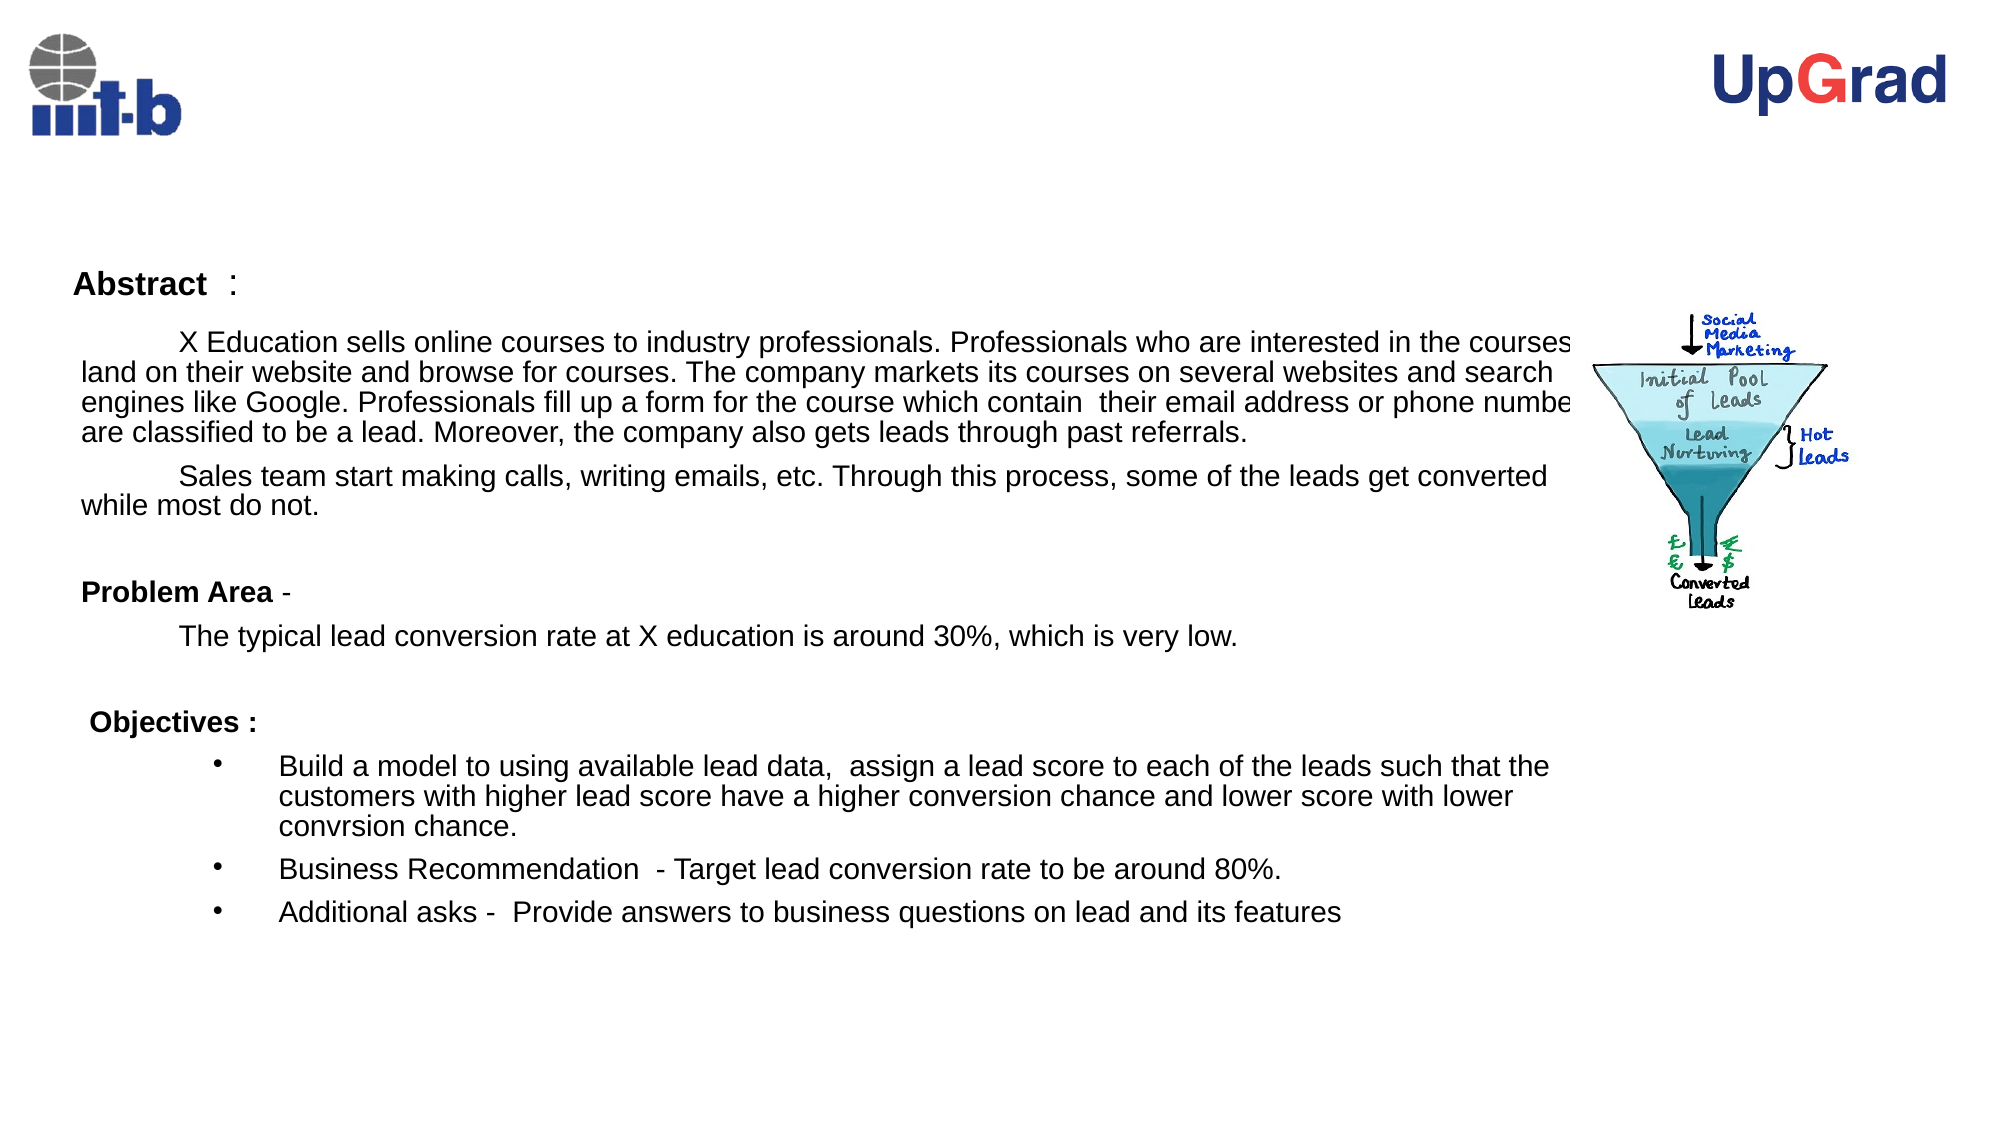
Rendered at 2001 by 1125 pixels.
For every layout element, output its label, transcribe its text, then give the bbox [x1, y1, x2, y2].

text_box X Education sells online courses to industry professionals. Professionals who are interested in the courses land on their website and browse for courses. The company markets its courses on several websites and search engines like Google. Professionals fill up a form for the course which contain their email address or phone number, are classified to be a lead. Moreover, the company also gets leads through past referrals. Sales team start making calls, writing emails, etc. Through this process, some of the leads get converted while most do not. Problem Area - The typical lead conversion rate at X education is around 30%, which is very low. Objectives : Build a model to using available lead data, assign a lead score to each of the leads such that the customers with higher lead score have a higher conversion chance and lower score with lower convrsion chance. Business Recommendation - Target lead conversion rate to be around 80%. Additional asks - Provide answers to business questions on lead and its features [66, 354, 1618, 944]
picture [1570, 308, 1859, 615]
picture [1714, 53, 1952, 116]
picture [0, 29, 208, 163]
text_box Abstract : [36, 212, 1565, 354]
